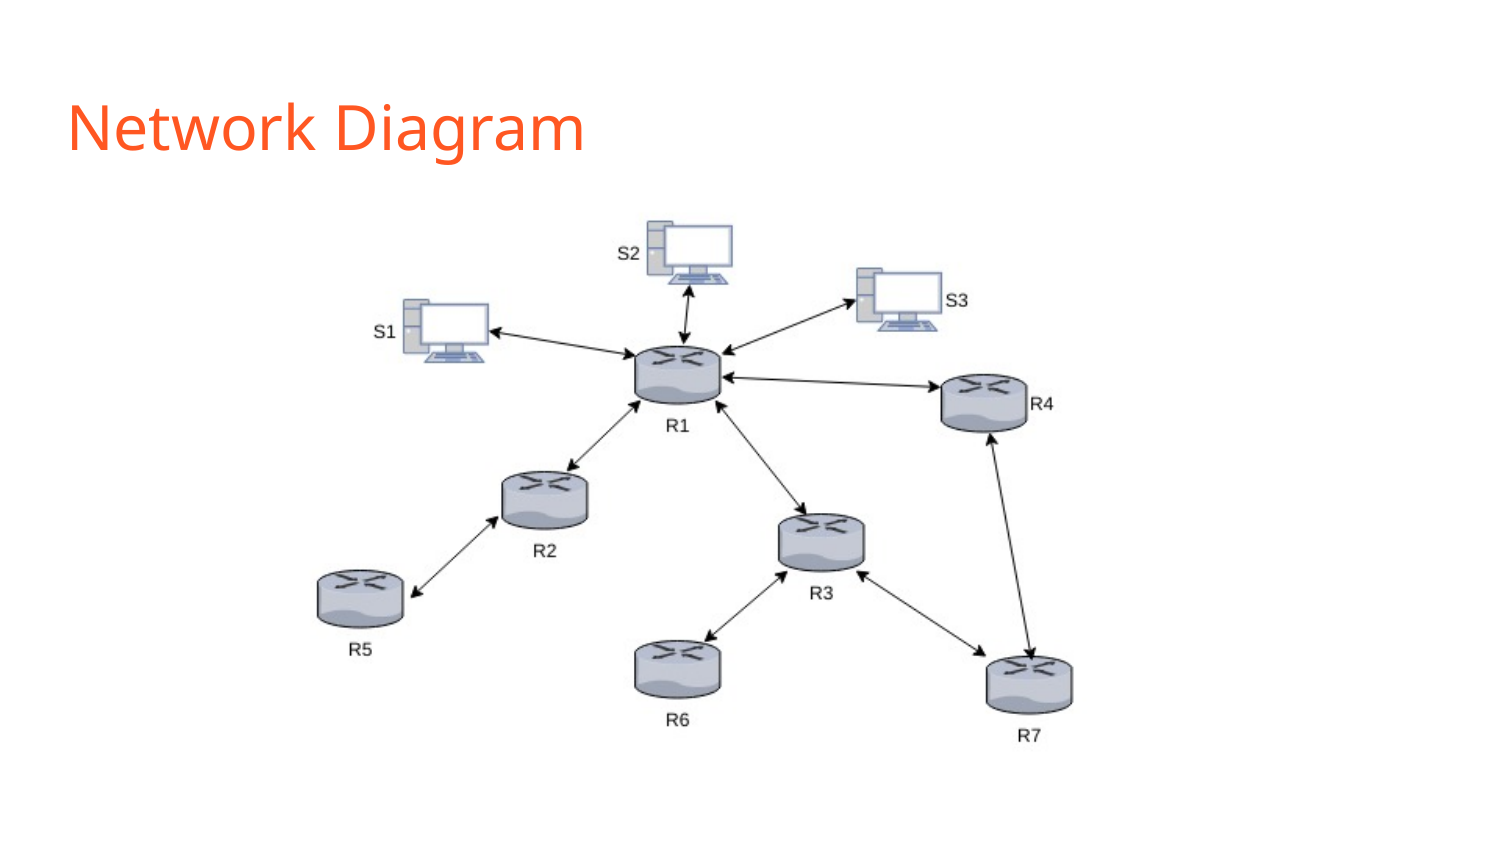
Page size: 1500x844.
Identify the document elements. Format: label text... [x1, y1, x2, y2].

title Network Diagram [51, 72, 1449, 167]
picture [285, 188, 1105, 776]
